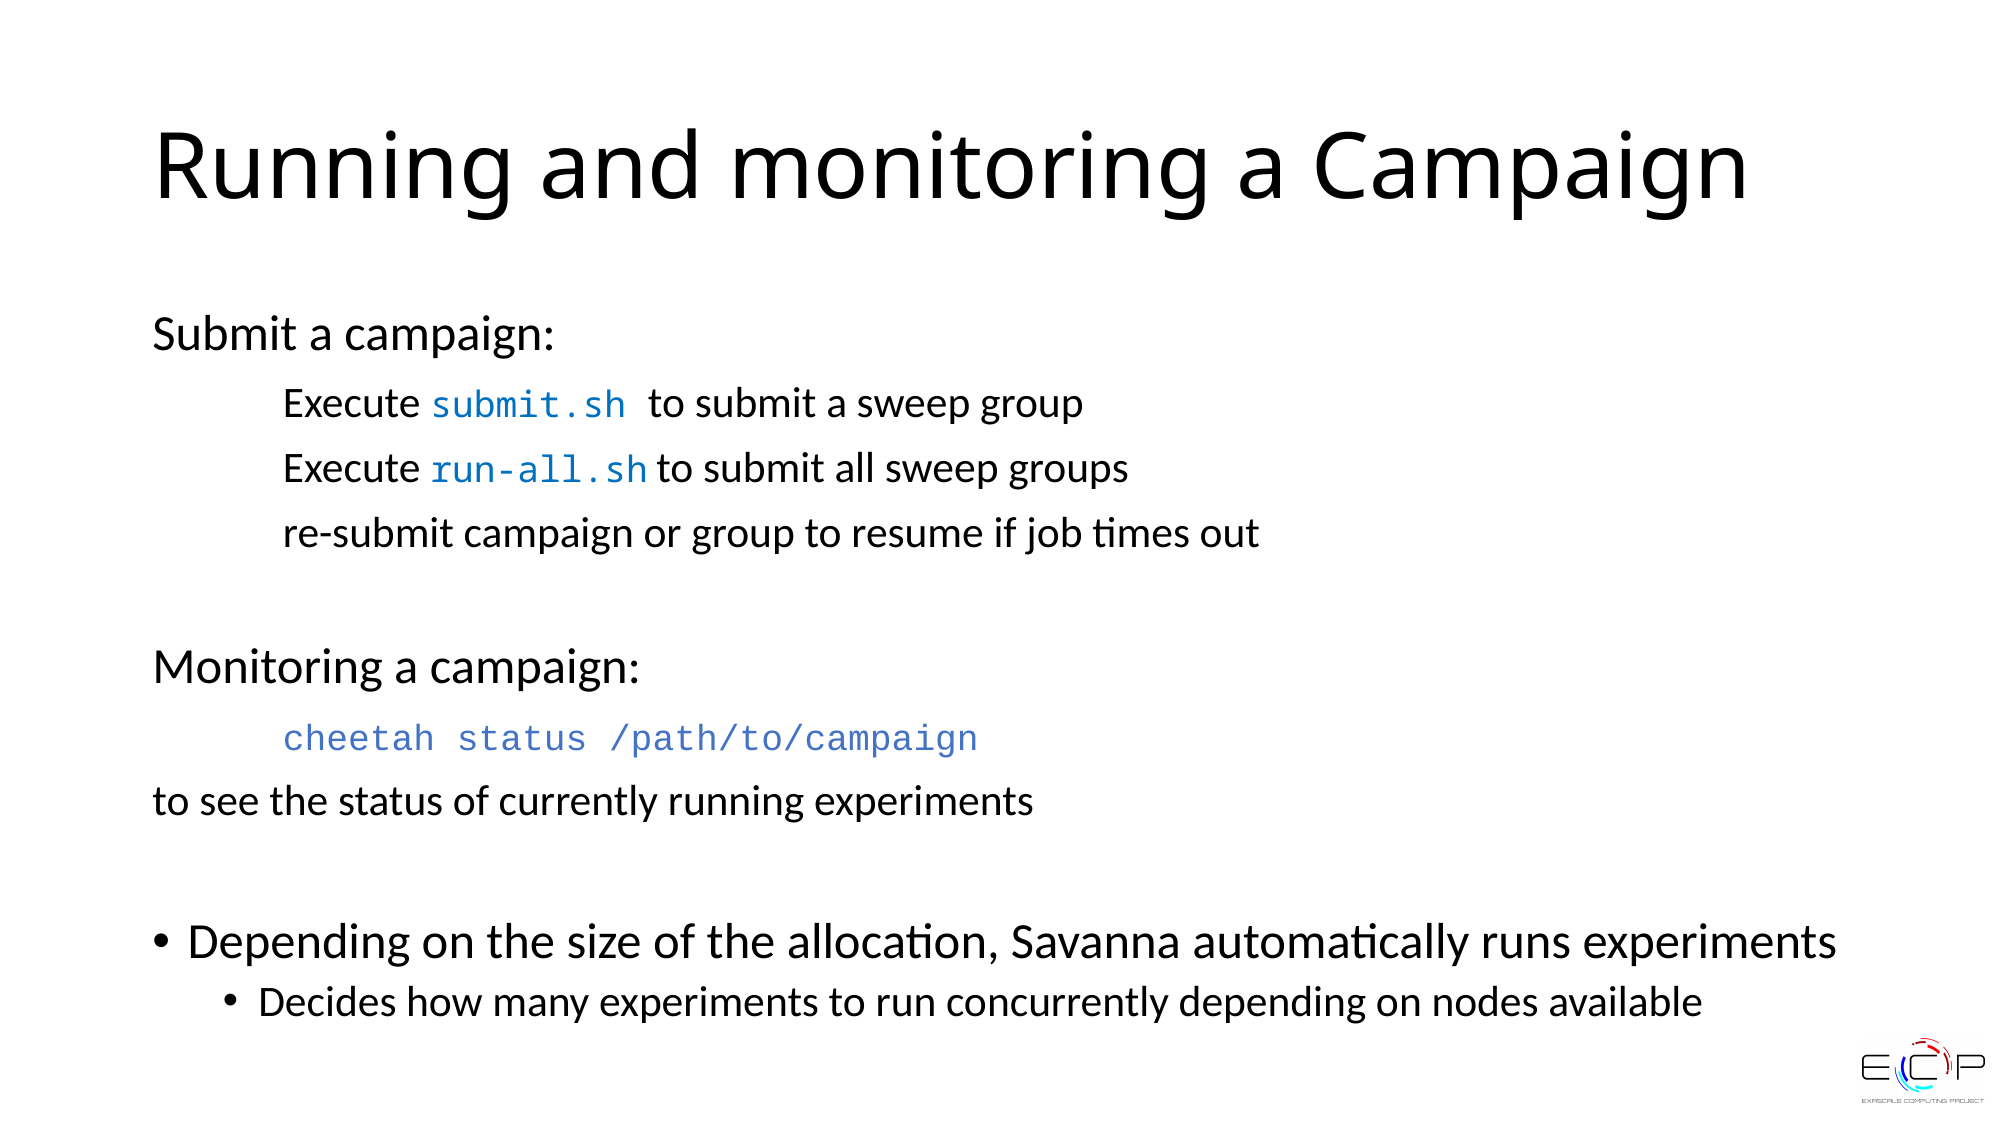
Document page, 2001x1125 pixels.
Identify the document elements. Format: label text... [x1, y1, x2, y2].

picture [1862, 1038, 1985, 1103]
list Submit a campaign: Execute submit.sh to submit a sweep group Execute run-all.sh to submit all sweep groups re-submit campaign or group to resume if job times out Monitoring a campaign: cheetah status /path/to/campaign to see the status of currently running experiments Depending on the size of the allocation, Savanna automatically runs experiments Decides how many experiments to run concurrently depending on nodes available [137, 299, 1863, 1041]
title Running and monitoring a Campaign [137, 59, 1863, 278]
